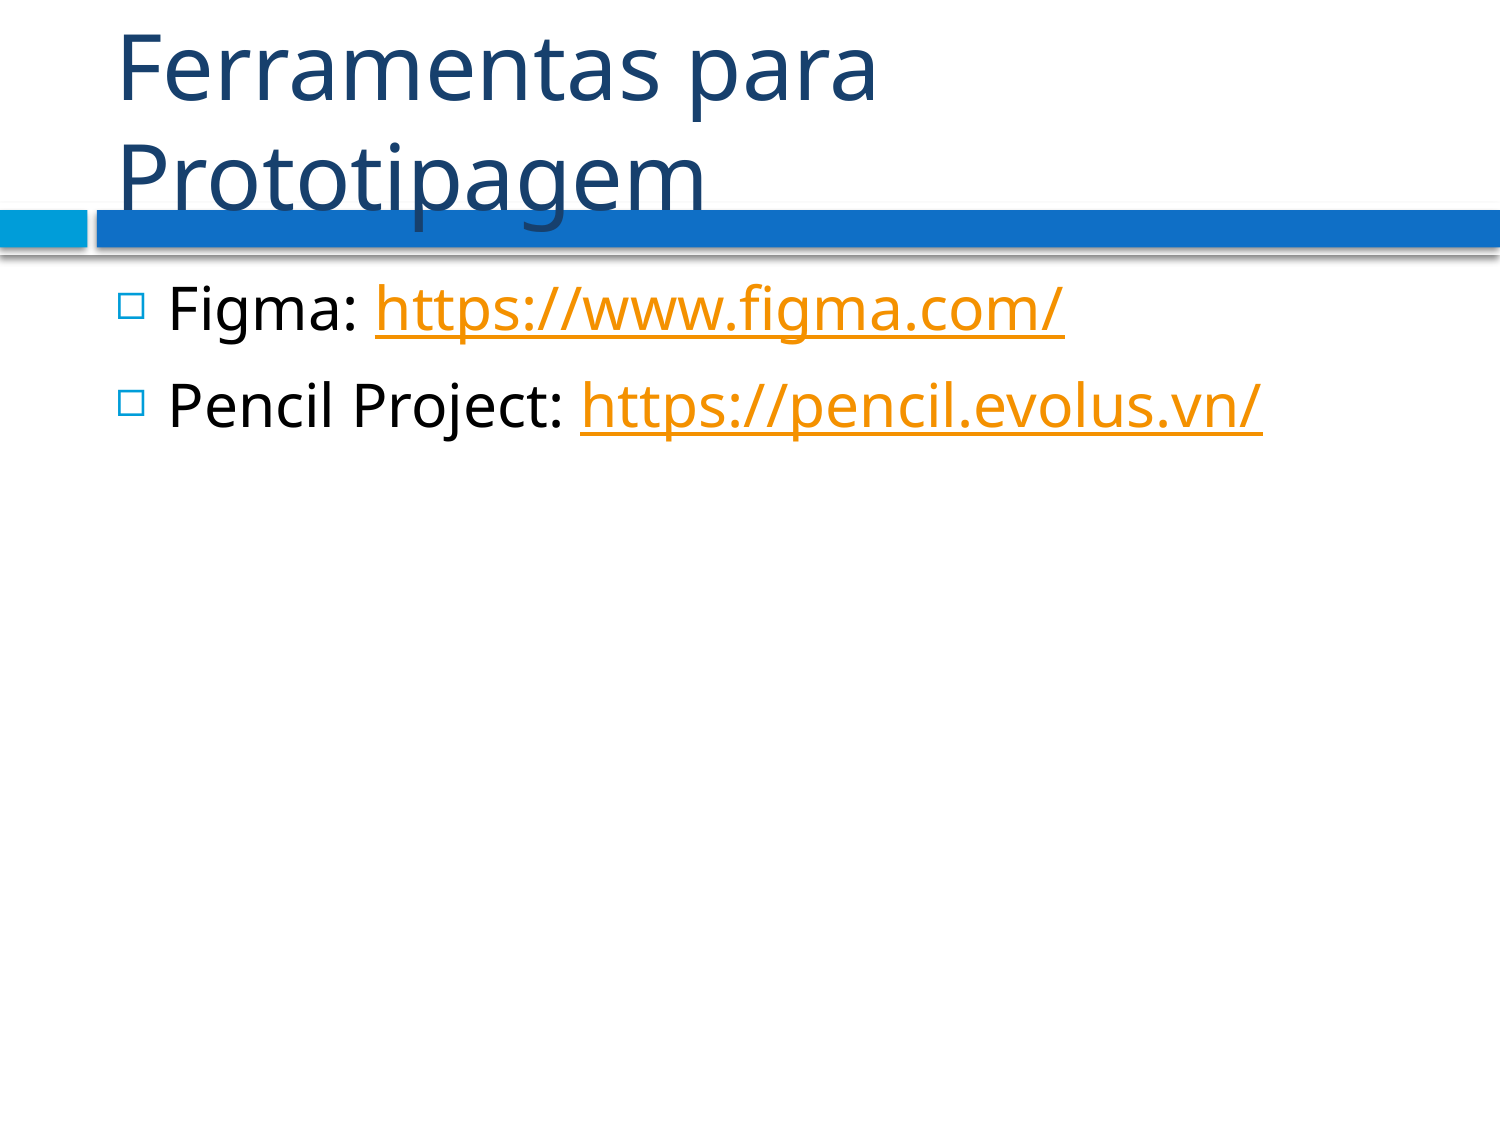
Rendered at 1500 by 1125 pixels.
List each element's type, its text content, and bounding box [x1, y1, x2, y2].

list Figma: https://www.figma.com/ Pencil Project: https://pencil.evolus.vn/ [100, 262, 1438, 1000]
title Ferramentas para Prototipagem [100, 37, 1438, 200]
